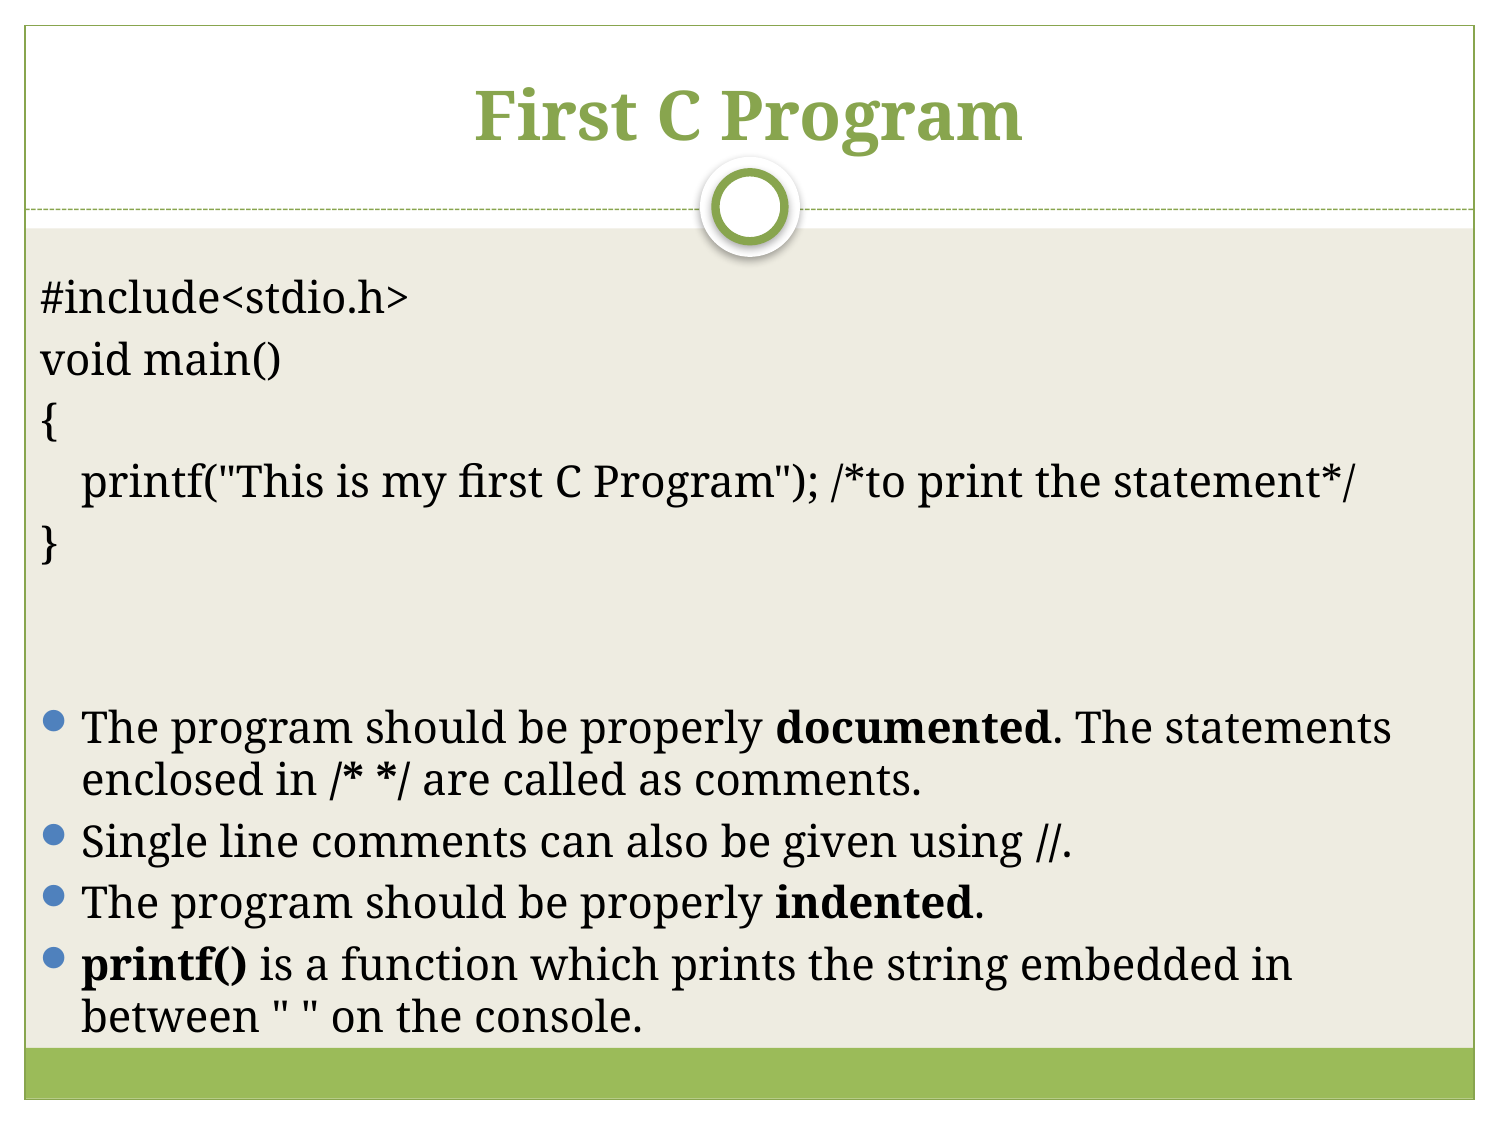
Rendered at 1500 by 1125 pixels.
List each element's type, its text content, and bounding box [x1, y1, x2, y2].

title First C Program [49, 37, 1450, 162]
list #include<stdio.h> void main() { printf("This is my first C Program"); /*to print the statement*/ } The program should be properly documented. The statements enclosed in /* */ are called as comments. Single line comments can also be given using //. The program should be properly indented. printf() is a function which prints the string embedded in between " " on the console. [24, 262, 1475, 1050]
